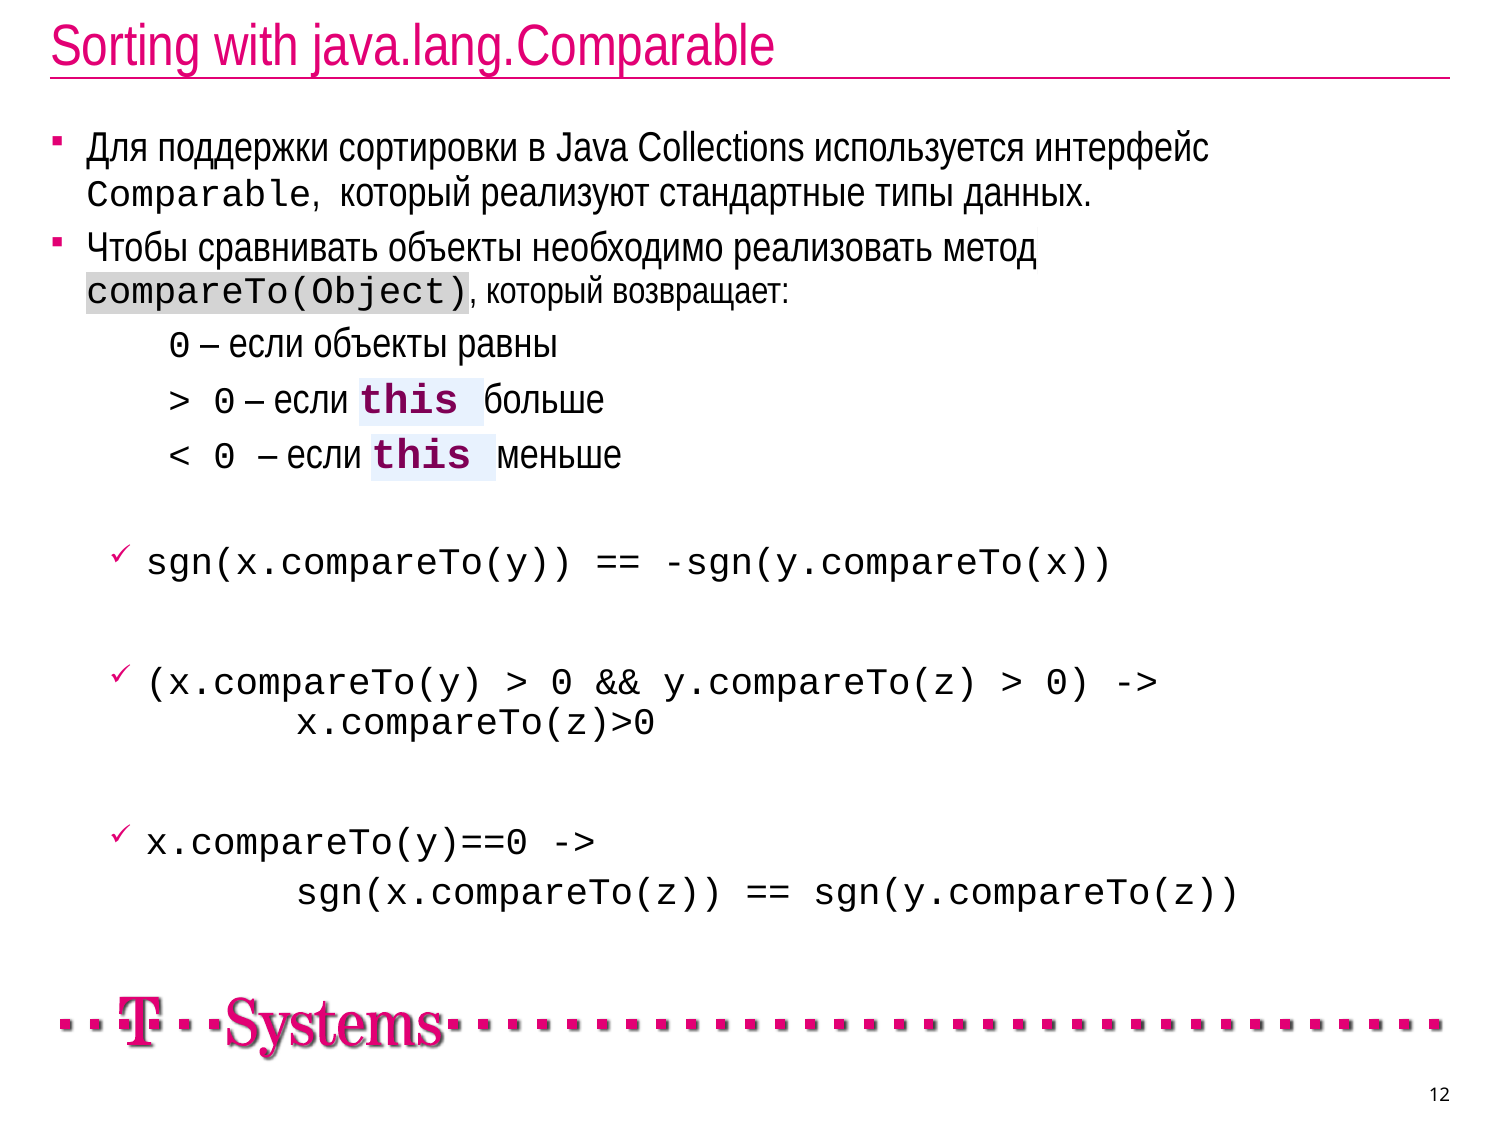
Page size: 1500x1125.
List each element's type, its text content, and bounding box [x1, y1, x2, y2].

slide_number 12 [1361, 1082, 1451, 1107]
title Sorting with java.lang.Comparable [50, 14, 1450, 91]
list Для поддержки сортировки в Java Collections используется интерфейс Comparable, который реализуют стандартные типы данных. Чтобы сравнивать объекты необходимо реализовать метод compareTo(Object), который возвращает: 0 – если объекты равны > 0 – если this больше < 0 – если this меньше sgn(x.compareTo(y)) == -sgn(y.compareTo(x)) (x.compareTo(y) > 0 && y.compareTo(z) > 0) -> x.compareTo(z)>0 x.compareTo(y)==0 -> sgn(x.compareTo(z)) == sgn(y.compareTo(z)) [50, 125, 1450, 988]
